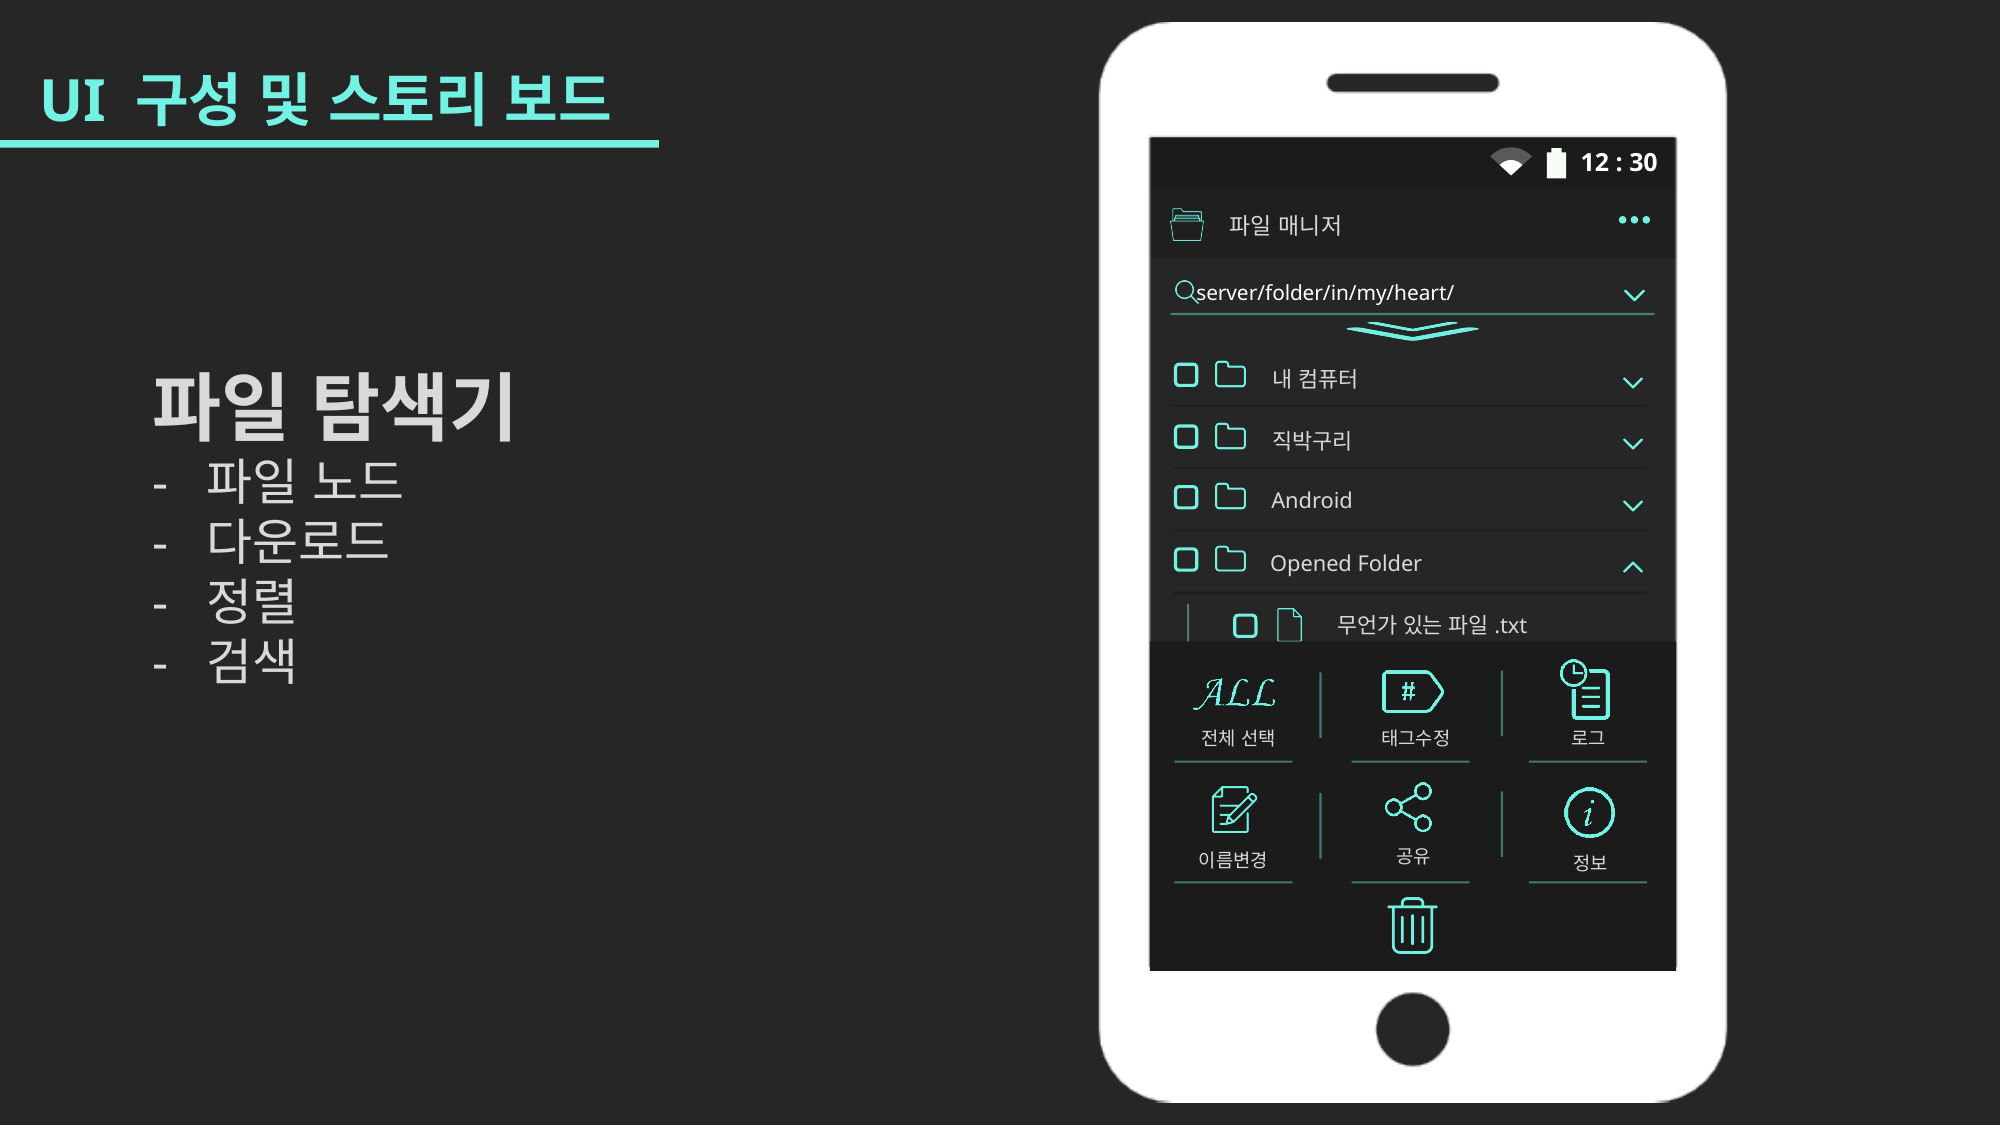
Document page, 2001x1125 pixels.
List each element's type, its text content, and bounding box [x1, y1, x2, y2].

text_box 내 컴퓨터 [1257, 358, 1374, 400]
text_box UI 구성 및 스토리 보드 [24, 55, 627, 139]
text_box 파일 매니저 [1214, 203, 1358, 247]
text_box server/folder/in/my/heart/ [1181, 272, 1469, 312]
text_box 파일 탐색기 - 파일 노드 - 다운로드 - 정렬 - 검색 [138, 352, 534, 698]
text_box [1174, 363, 1198, 387]
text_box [1618, 216, 1650, 224]
text_box 공유 [1381, 842, 1446, 875]
text_box [0, 139, 660, 149]
text_box 이름변경 [1184, 841, 1283, 879]
text_box 전체 선택 태그수정 로그 [1177, 719, 1187, 757]
text_box [1174, 485, 1198, 509]
text_box [1149, 640, 1677, 972]
text_box [1174, 424, 1198, 449]
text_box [1346, 318, 1479, 346]
text_box 직박구리 [1257, 420, 1368, 462]
text_box Opened Folder [1255, 542, 1438, 584]
text_box 무언가 있는 파일.txt [1322, 604, 1542, 640]
text_box Android [1256, 479, 1369, 521]
text_box [1174, 547, 1198, 572]
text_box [1225, 655, 1648, 842]
text_box [1233, 614, 1258, 638]
text_box 전체 선택 태그수정 로그 [1189, 719, 1225, 757]
text_box 정보 [1558, 844, 1623, 882]
picture [873, 22, 1954, 1103]
